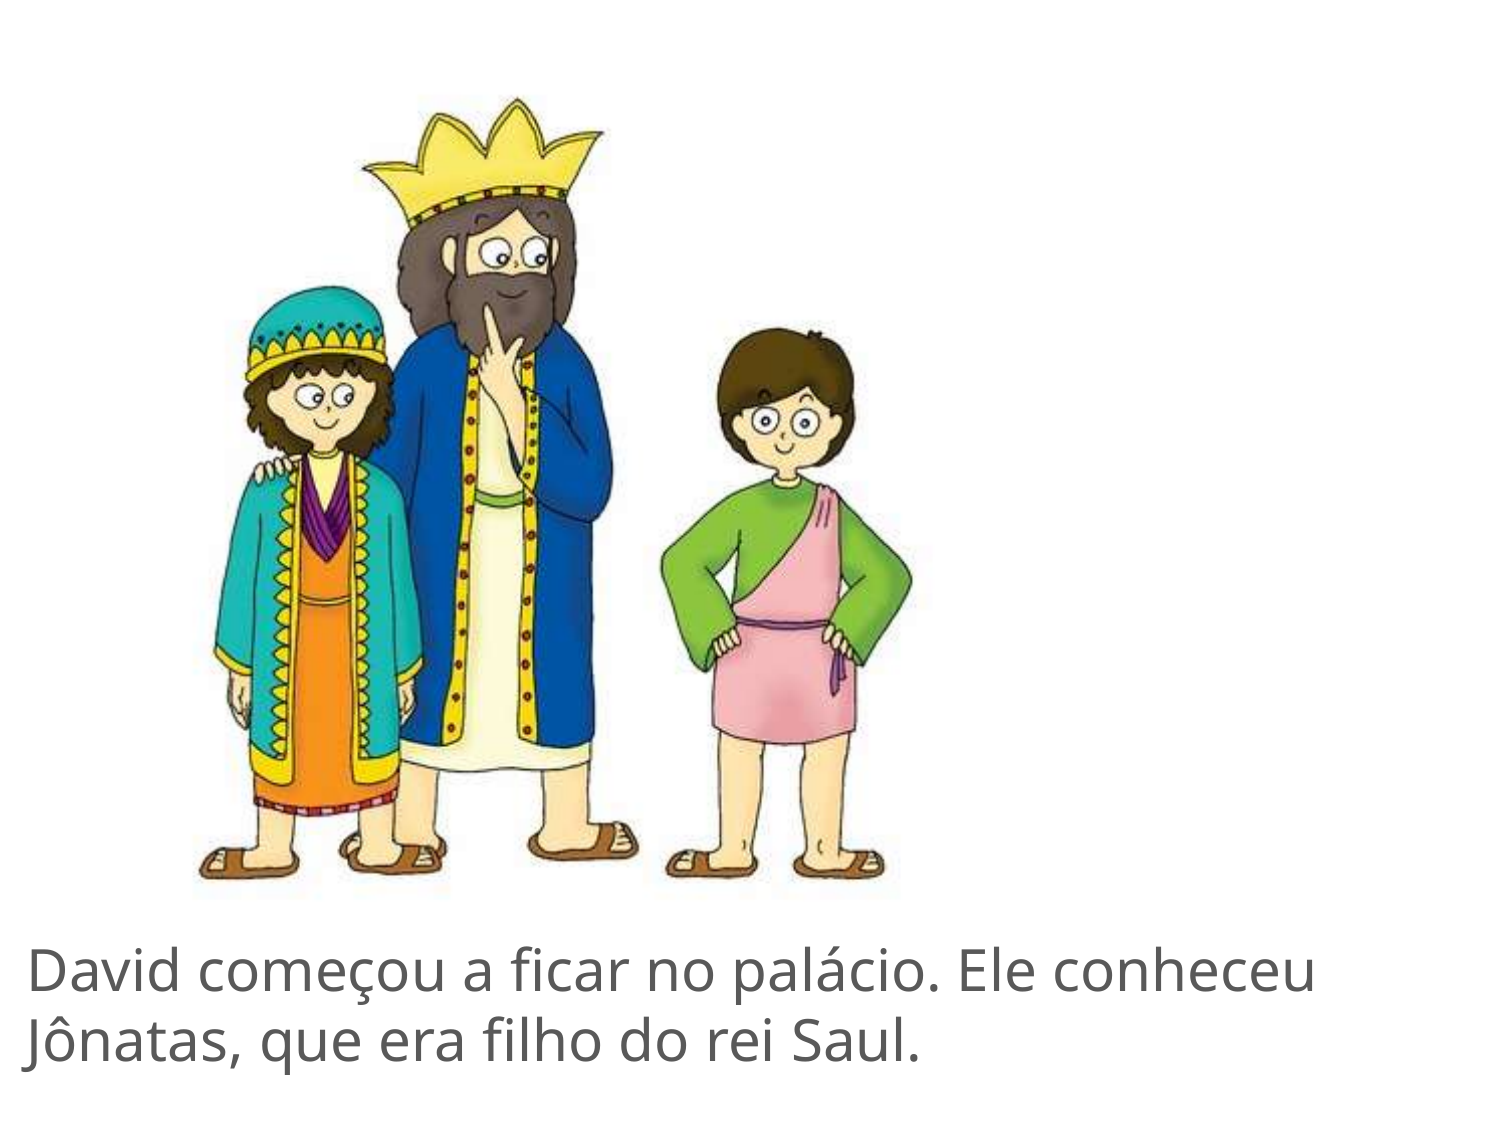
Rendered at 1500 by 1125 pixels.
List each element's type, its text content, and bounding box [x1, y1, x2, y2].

text_box David começou a ficar no palácio. Ele conheceu Jônatas, que era filho do rei Saul. [11, 925, 1483, 1081]
picture [97, 0, 1403, 926]
